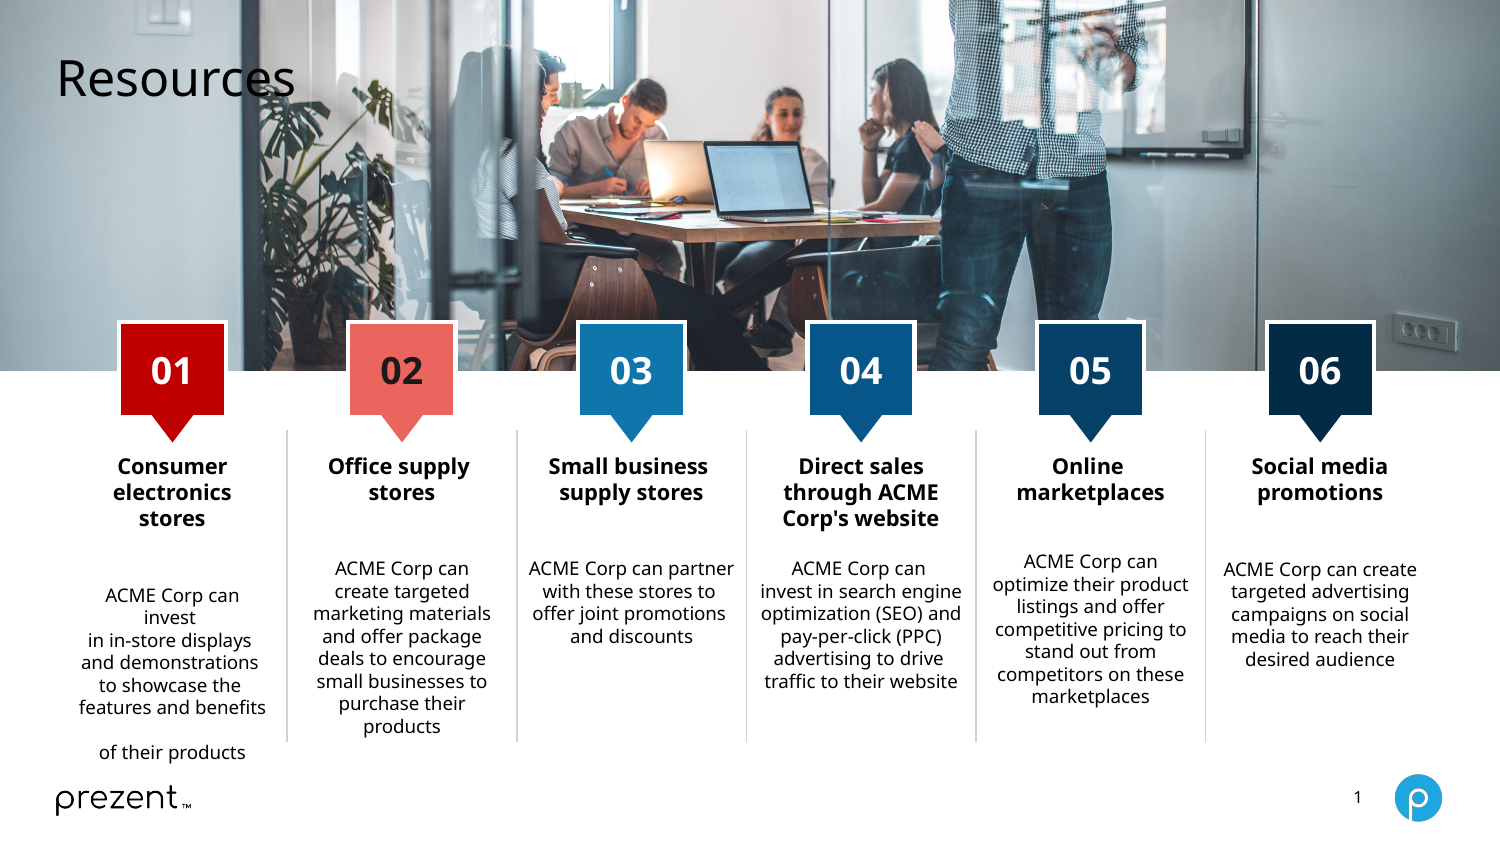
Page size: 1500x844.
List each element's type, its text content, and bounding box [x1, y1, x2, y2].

picture [56, 785, 191, 816]
text_box Online marketplaces ACME Corp can optimize their product listings and offer competitive pricing to stand out from competitors on these marketplaces [987, 452, 1194, 708]
text_box Social media promotions ACME Corp can create targeted advertising campaigns on social media to reach their desired audience [1216, 452, 1424, 670]
text_box 01 [118, 379, 226, 418]
text_box [1298, 413, 1343, 443]
text_box [380, 413, 424, 443]
text_box 05 [1037, 379, 1145, 418]
text_box [150, 413, 195, 443]
text_box 04 [807, 379, 915, 418]
text_box Consumer electronics stores ACME Corp can invest in in-store displays and demonstrations to showcase the features and benefits of their products [77, 452, 268, 764]
text_box Office supply stores ACME Corp can create targeted marketing materials and offer package deals to encourage small businesses to purchase their products [306, 452, 498, 738]
text_box Small business supply stores ACME Corp can partner with these stores to offer joint promotions and discounts [528, 452, 735, 648]
text_box [1068, 413, 1113, 443]
text_box 06 [1266, 379, 1374, 418]
picture [1393, 772, 1444, 824]
text_box [839, 413, 883, 443]
text_box [609, 413, 654, 443]
text_box Direct sales through ACME Corp's website ACME Corp can invest in search engine optimization (SEO) and pay-per-click (PPC) advertising to drive traffic to their website [757, 452, 965, 693]
text_box 02 [348, 379, 456, 418]
picture [0, 0, 1500, 372]
text_box 03 [577, 379, 685, 418]
